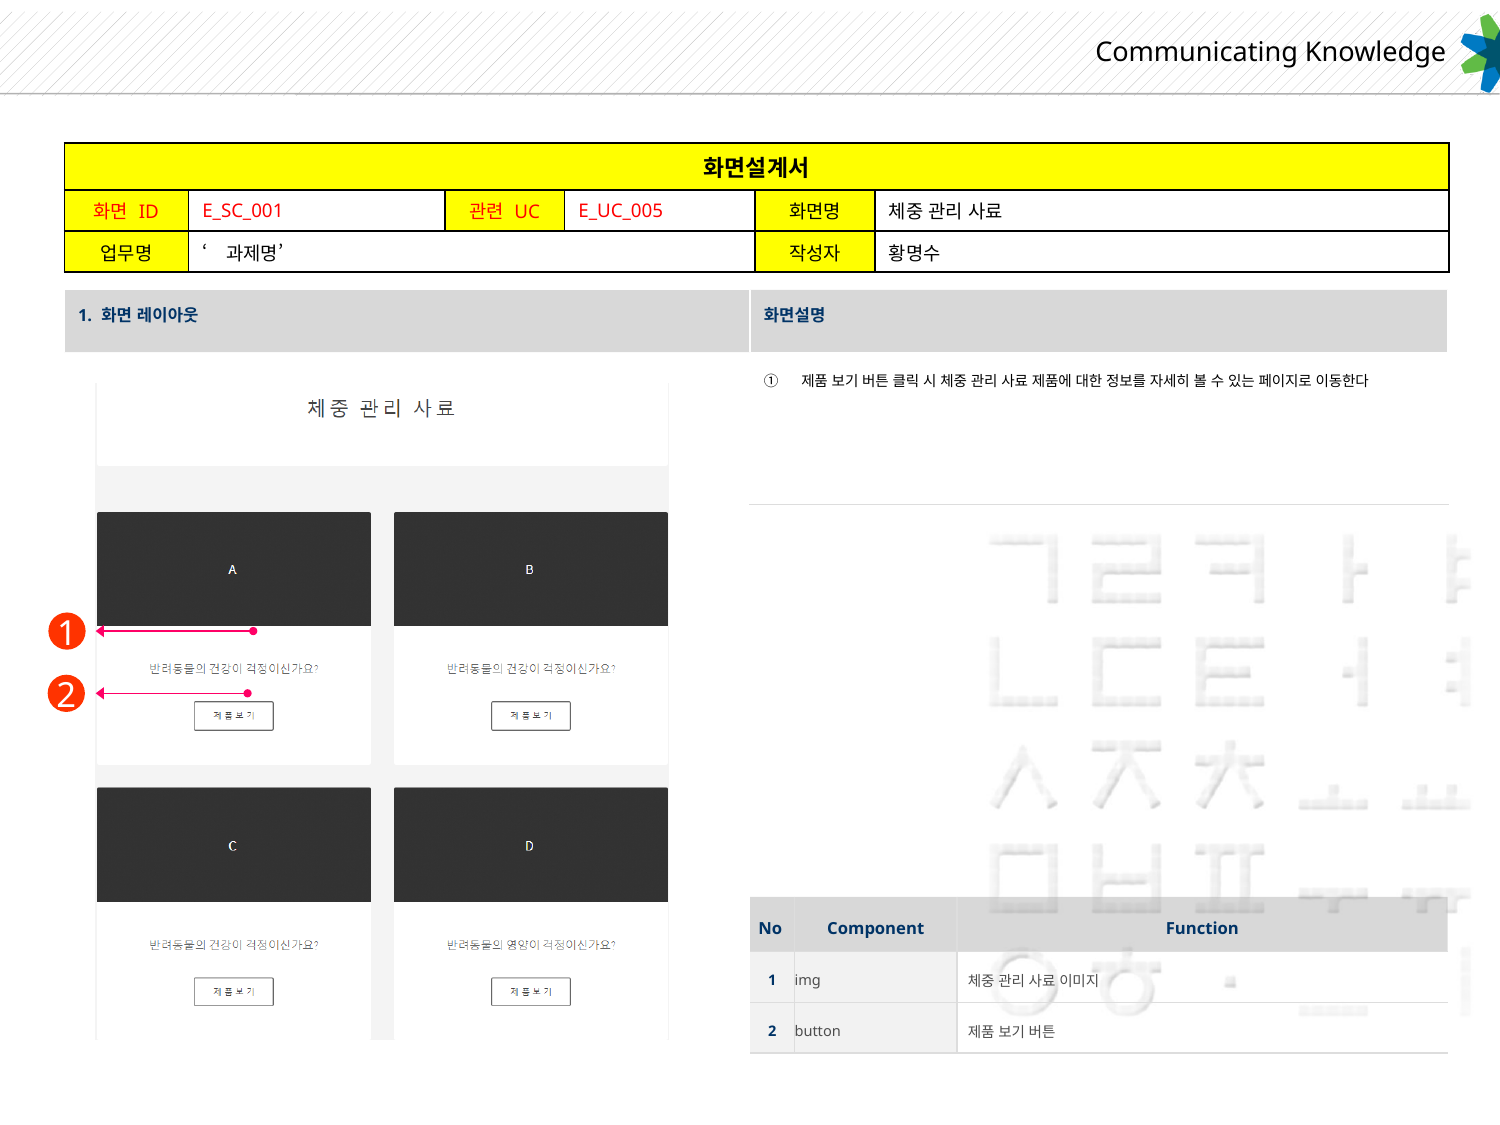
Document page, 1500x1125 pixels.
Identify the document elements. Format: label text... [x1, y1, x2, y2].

table_cell 체중 관리 사료 이미지 [958, 952, 1448, 1002]
table_cell ‘과제명’ [189, 232, 754, 271]
table_header 1. 화면 레이아웃 [65, 290, 749, 352]
table_cell 체중 관리 사료 [876, 191, 1448, 230]
table_cell 1 [750, 952, 794, 1002]
picture [1458, 11, 1500, 93]
table_cell 작성자 [756, 232, 874, 271]
picture [1003, 548, 1454, 999]
table_header No [750, 897, 794, 951]
table_cell button [795, 1003, 956, 1052]
table_header Component [795, 897, 956, 951]
table_cell 화면 ID [65, 191, 188, 230]
table_cell 관련 UC [446, 191, 564, 230]
table_cell 황명수 [876, 232, 1448, 271]
text_box 1 [48, 612, 86, 650]
table_cell 2 [750, 1003, 794, 1052]
table_header 화면설계서 [65, 144, 1448, 189]
table_cell img [795, 952, 956, 1002]
table_cell 제품 보기 버튼 [958, 1003, 1448, 1052]
table_cell 제품 보기 버튼 클릭 시 체중 관리 사료 제품에 대한 정보를 자세히 볼 수 있는 페이지로 이동한다 [751, 352, 1447, 504]
table_header 화면설명 [751, 290, 1447, 352]
table_header Function [958, 897, 1448, 951]
table_cell E_SC_001 [189, 191, 444, 230]
table_cell 업무명 [65, 232, 188, 271]
picture [94, 383, 670, 1040]
text_box 2 [47, 674, 85, 712]
table_cell E_UC_005 [565, 191, 754, 230]
table_cell 화면명 [756, 191, 874, 230]
